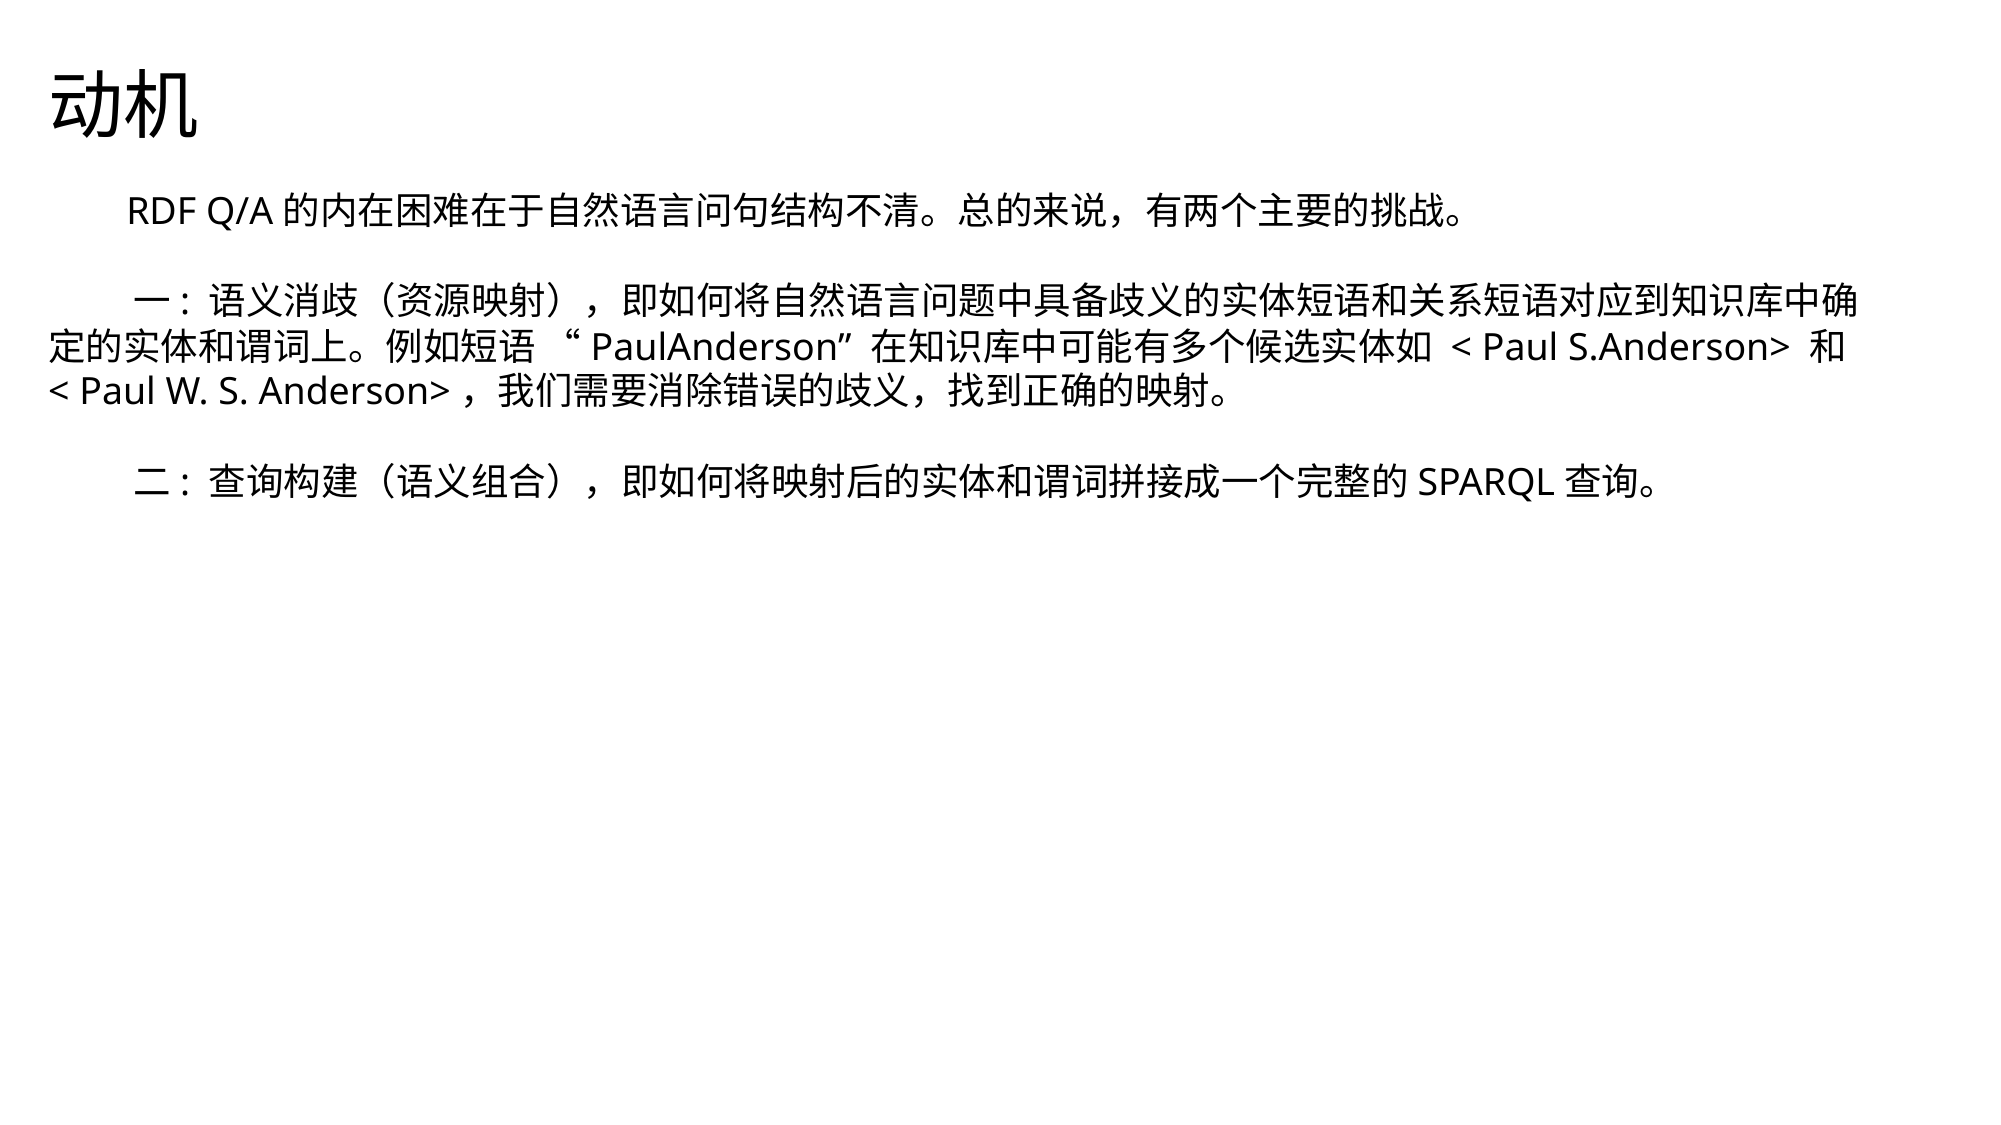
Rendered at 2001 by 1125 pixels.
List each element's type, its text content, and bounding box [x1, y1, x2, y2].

text_box 动机 [33, 49, 532, 155]
text_box RDF Q/A的内在困难在于自然语言问句结构不清。总的来说，有两个主要的挑战。 一: 语义消歧（资源映射），即如何将自然语言问题中具备歧义的实体短语和关系短语对应到知识库中确定的实体和谓词上。例如短语 “PaulAnderson” 在知识库中可能有多个候选实体如 < Paul S.Anderson> 和 < Paul W. S. Anderson>，我们需要消除错误的歧义，找到正确的映射。 二: 查询构建（语义组合），即如何将映射后的实体和谓词拼接成一个完整的SPARQL查询。 [33, 180, 1899, 510]
